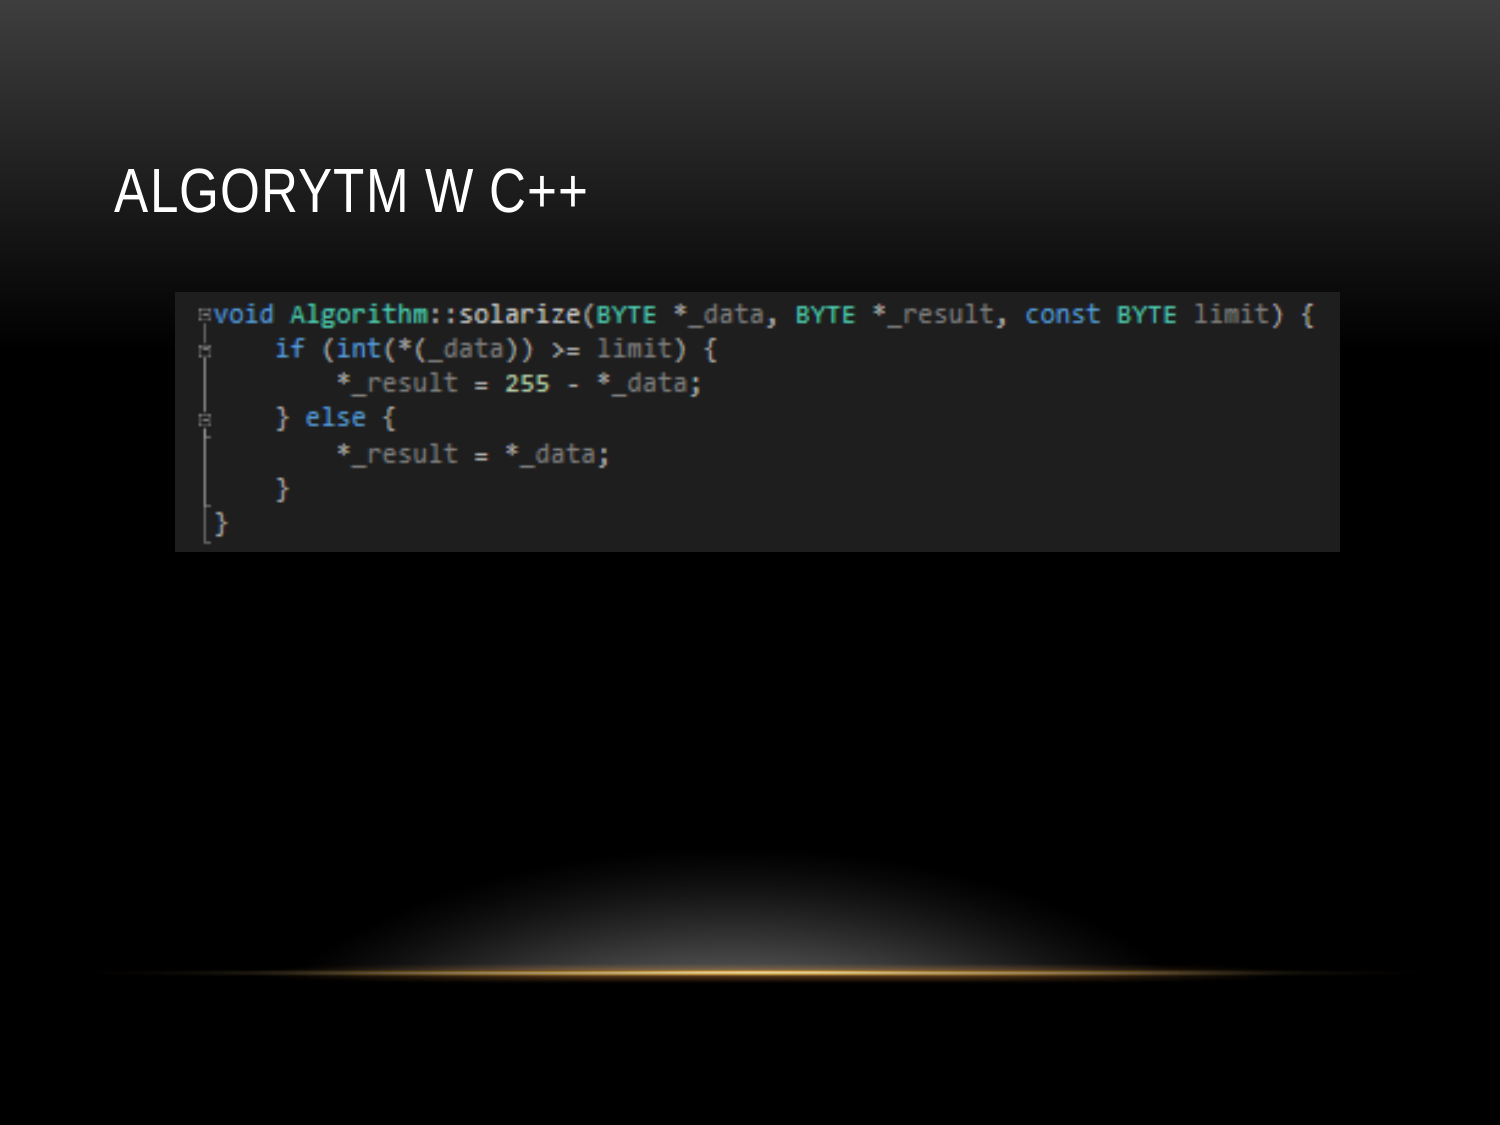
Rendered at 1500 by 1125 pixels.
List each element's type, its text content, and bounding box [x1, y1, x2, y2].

picture [0, 0, 1500, 1125]
title Algorytm w c++ [99, 45, 1400, 233]
